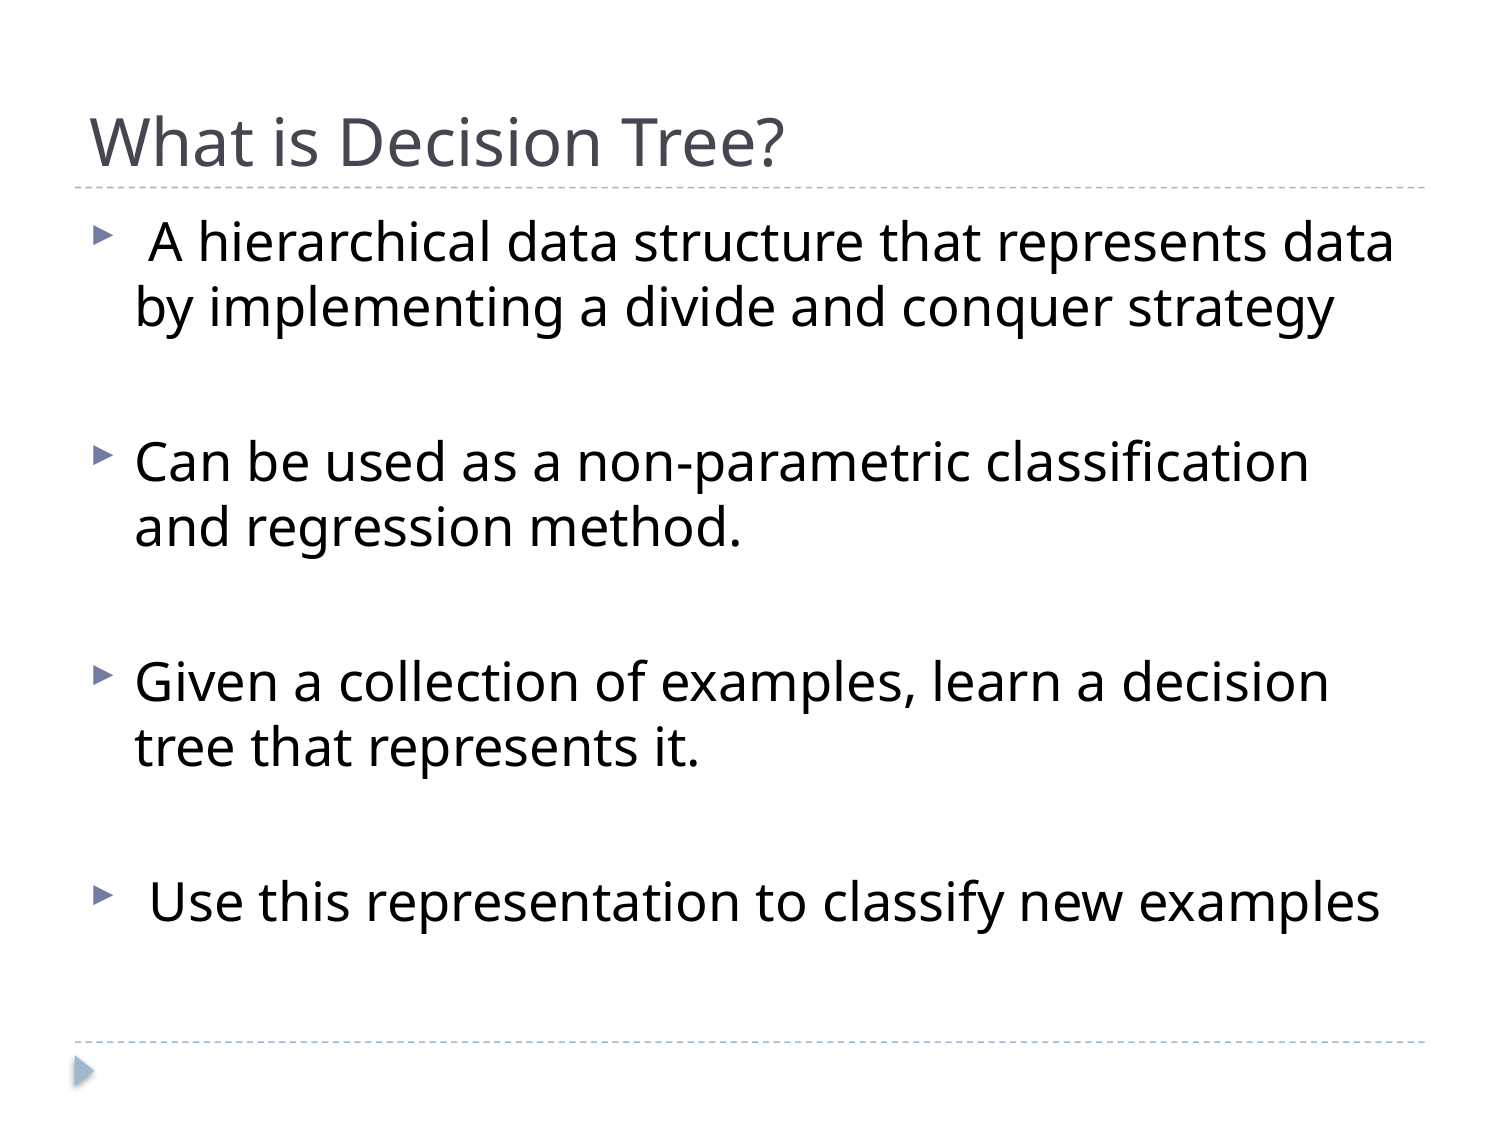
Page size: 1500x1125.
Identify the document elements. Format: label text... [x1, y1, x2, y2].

list A hierarchical data structure that represents data by implementing a divide and conquer strategy Can be used as a non-parametric classification and regression method. Given a collection of examples, learn a decision tree that represents it. Use this representation to classify new examples [75, 200, 1425, 1010]
title What is Decision Tree? [75, 24, 1425, 188]
